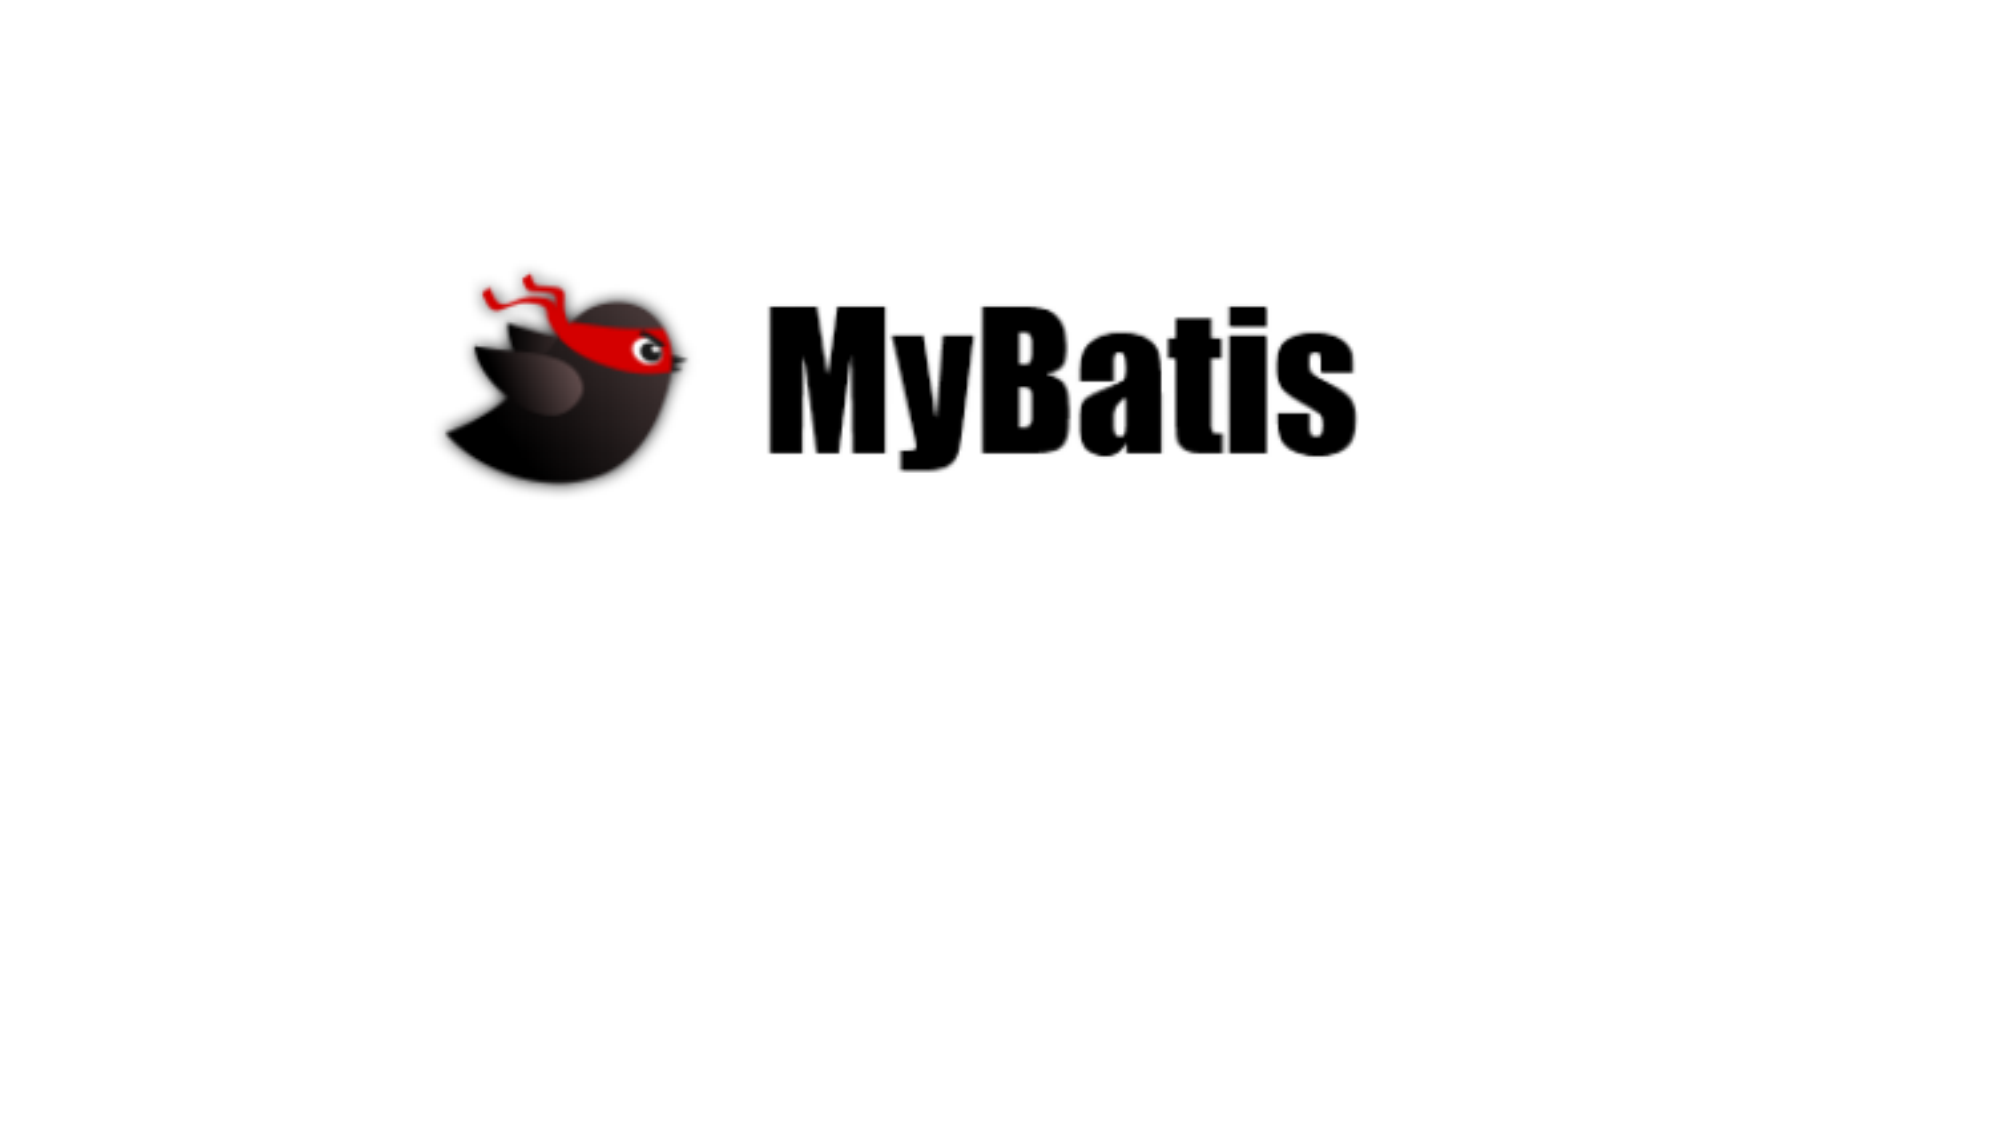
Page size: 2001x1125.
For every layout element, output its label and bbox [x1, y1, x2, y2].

picture [50, 169, 1601, 625]
